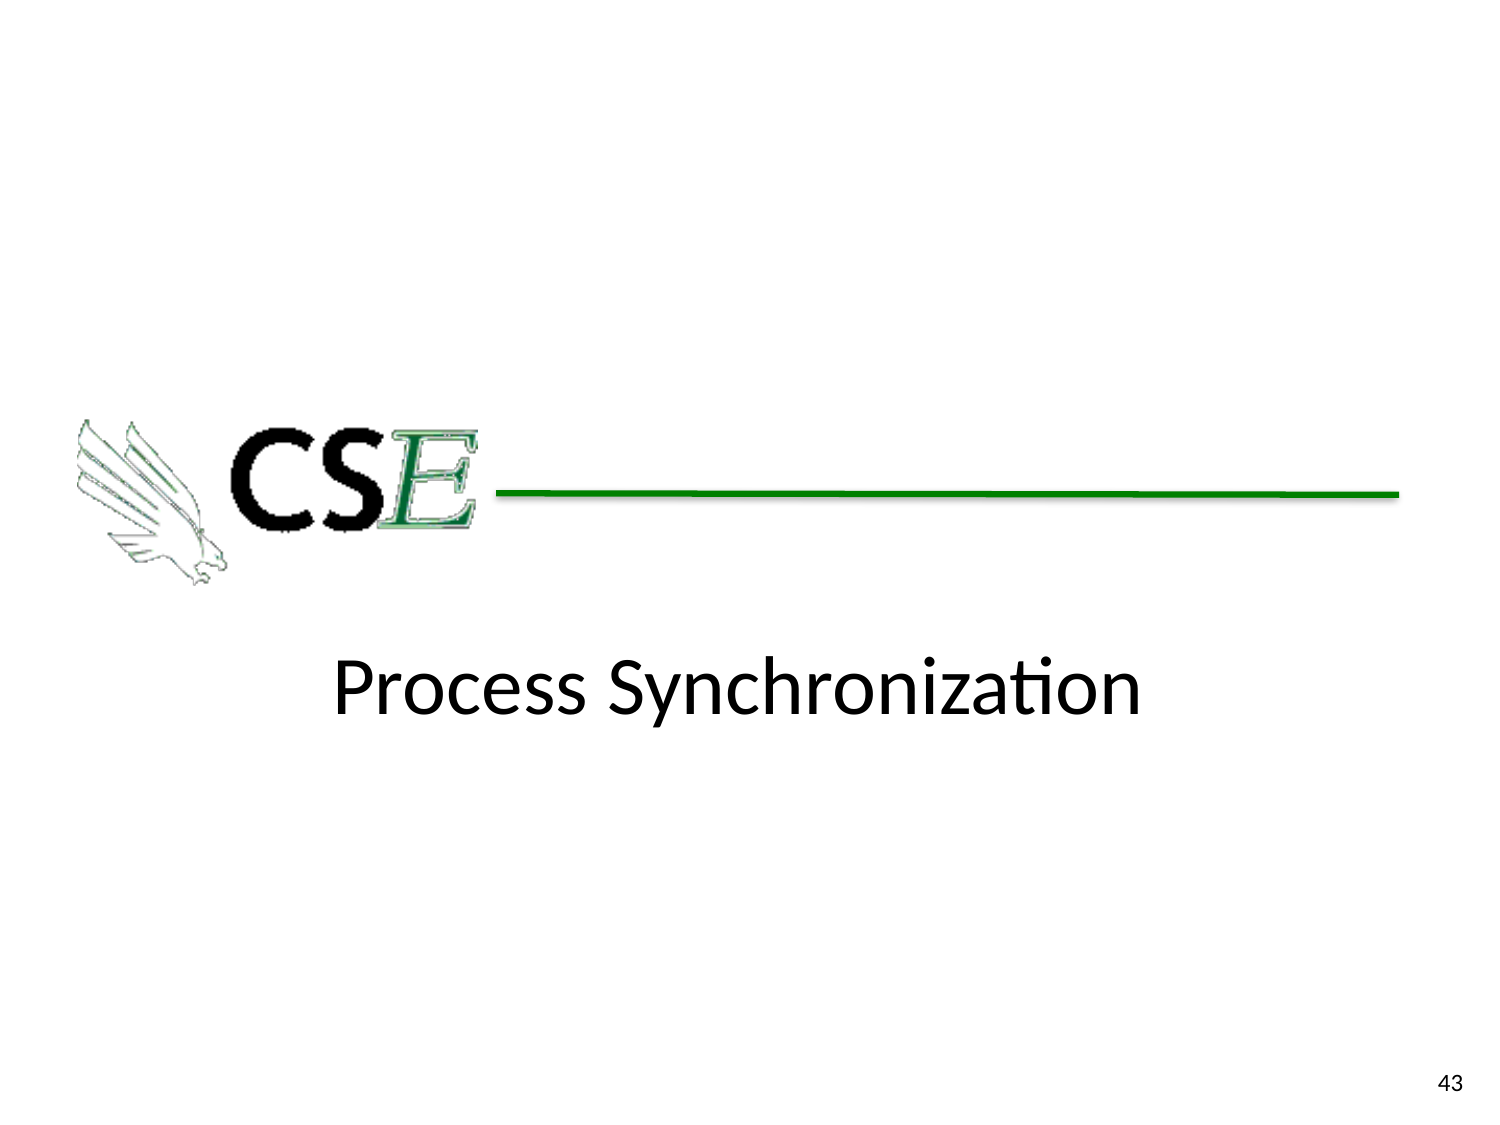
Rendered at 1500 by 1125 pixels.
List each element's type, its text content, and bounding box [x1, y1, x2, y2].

slide_number 43 [1418, 1051, 1479, 1112]
picture [76, 418, 478, 588]
title Process Synchronization [77, 587, 1400, 776]
